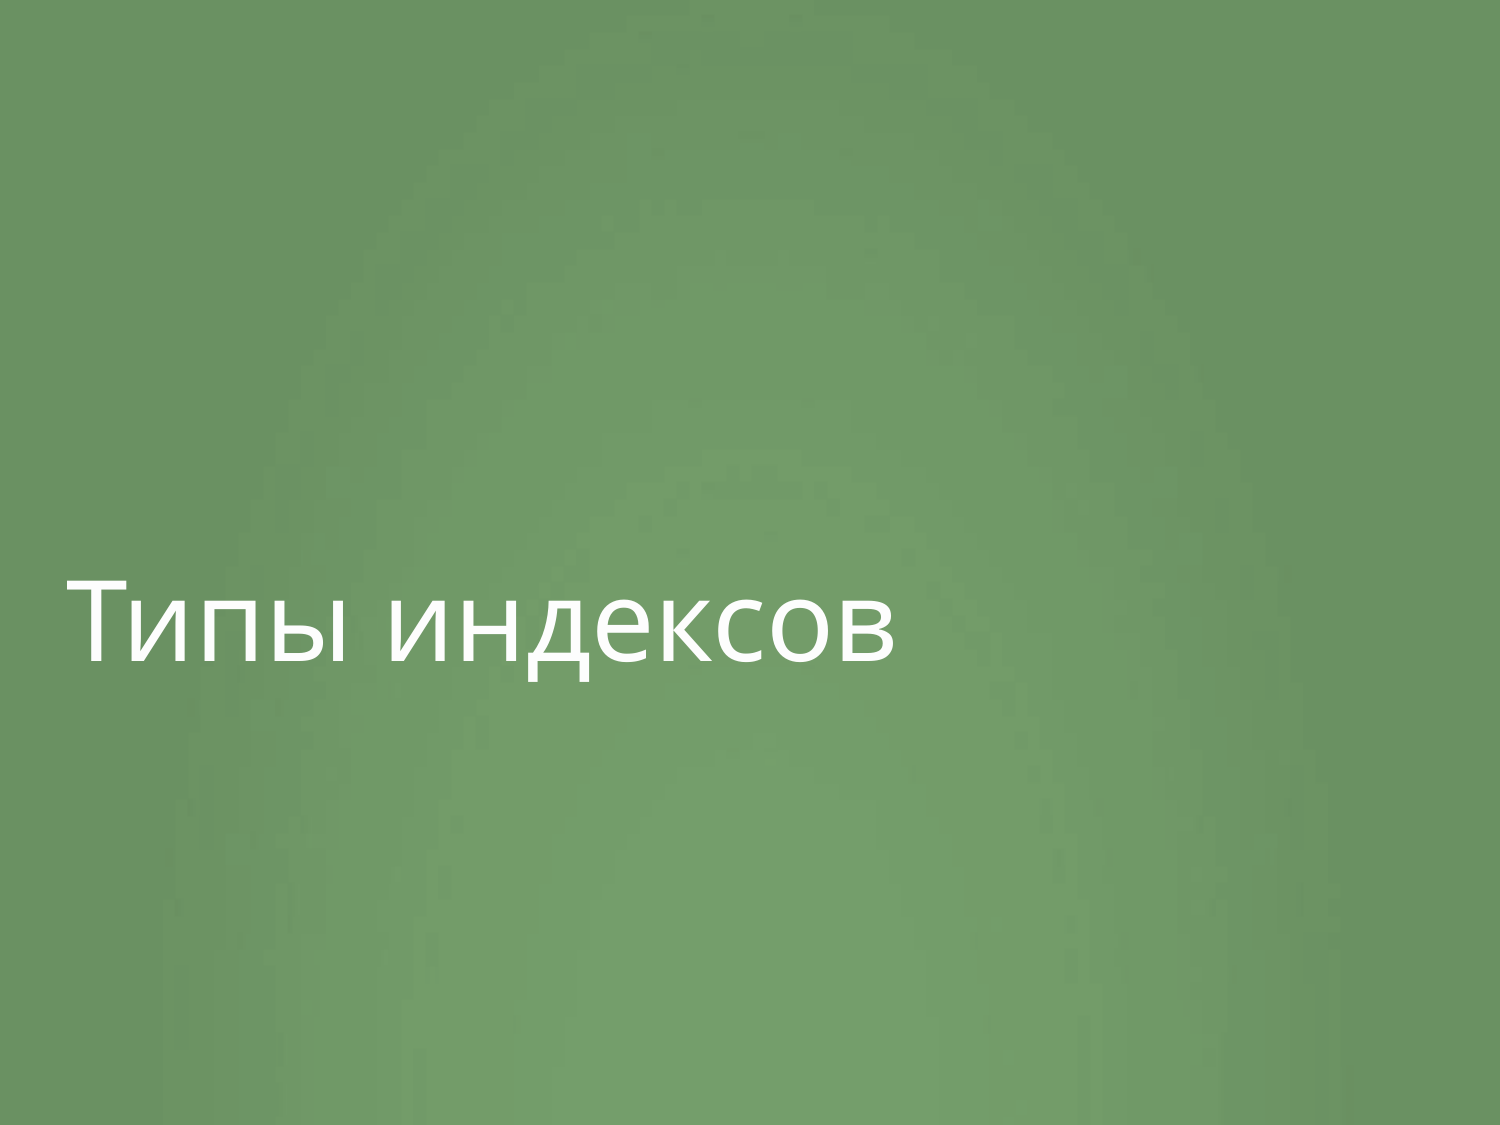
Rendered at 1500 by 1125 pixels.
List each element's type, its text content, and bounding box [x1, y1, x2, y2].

list Типы индексов [51, 511, 1371, 739]
